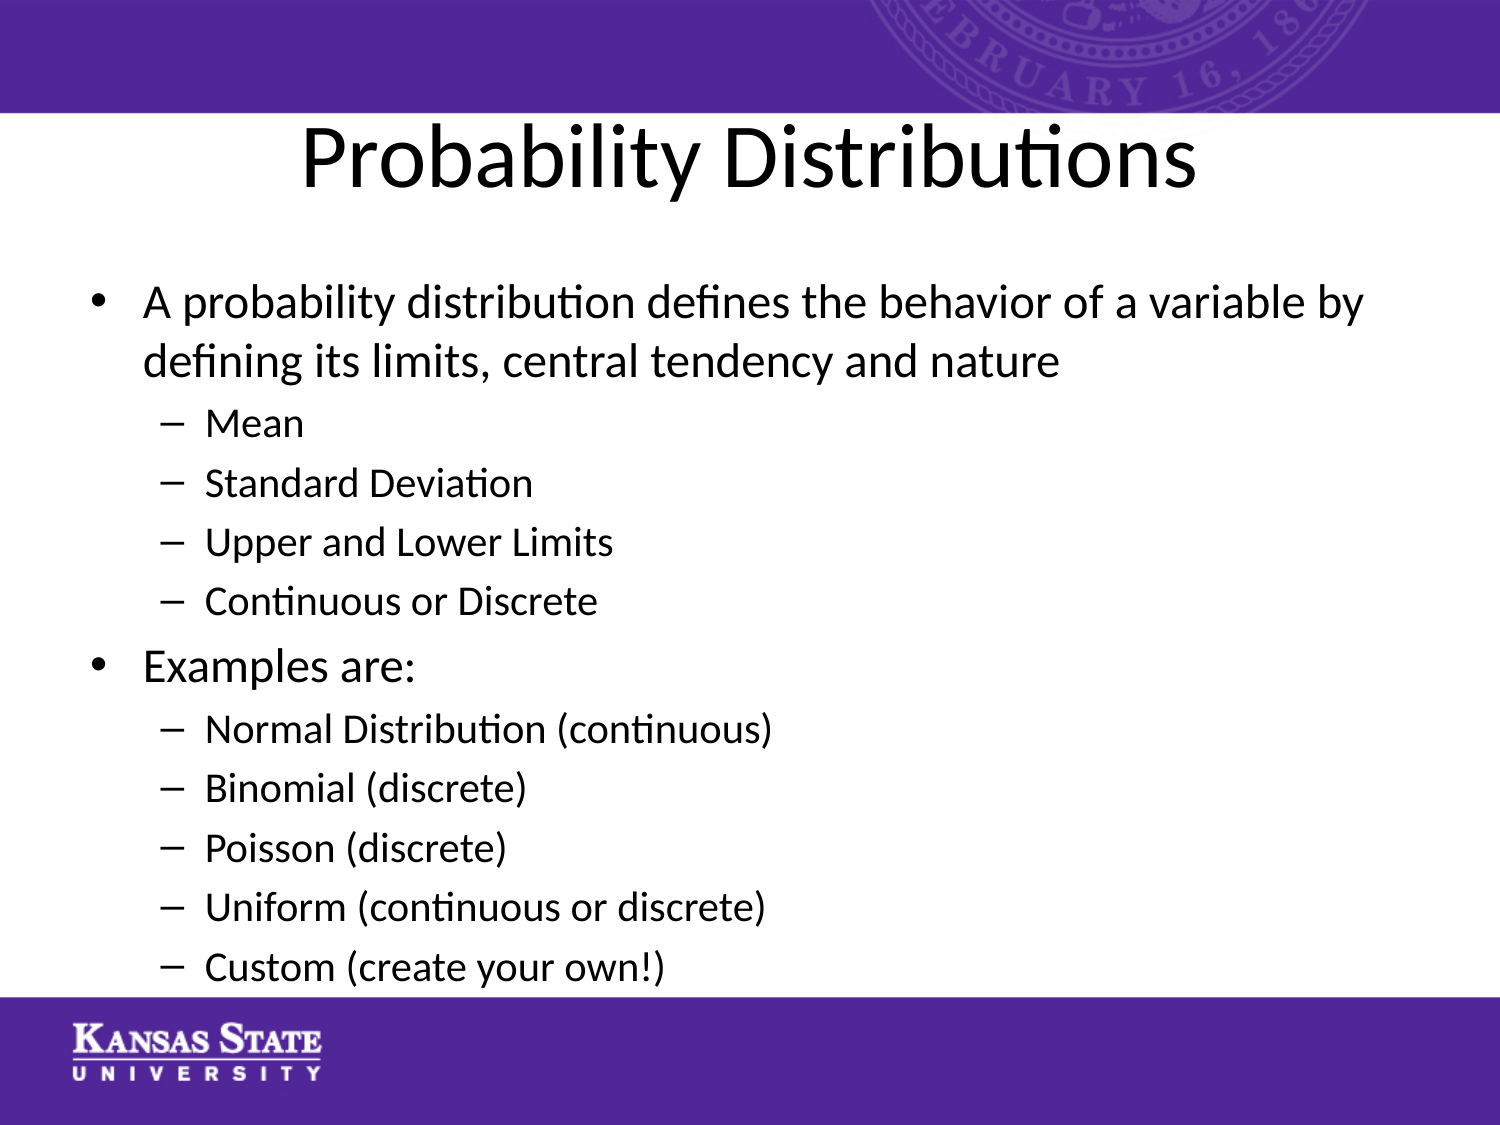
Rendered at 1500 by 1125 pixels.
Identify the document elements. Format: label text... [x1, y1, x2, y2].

picture [0, 0, 1500, 1125]
title Probability Distributions [75, 57, 1425, 245]
list A probability distribution defines the behavior of a variable by defining its limits, central tendency and nature Mean Standard Deviation Upper and Lower Limits Continuous or Discrete Examples are: Normal Distribution (continuous) Binomial (discrete) Poisson (discrete) Uniform (continuous or discrete) Custom (create your own!) [75, 262, 1425, 1005]
